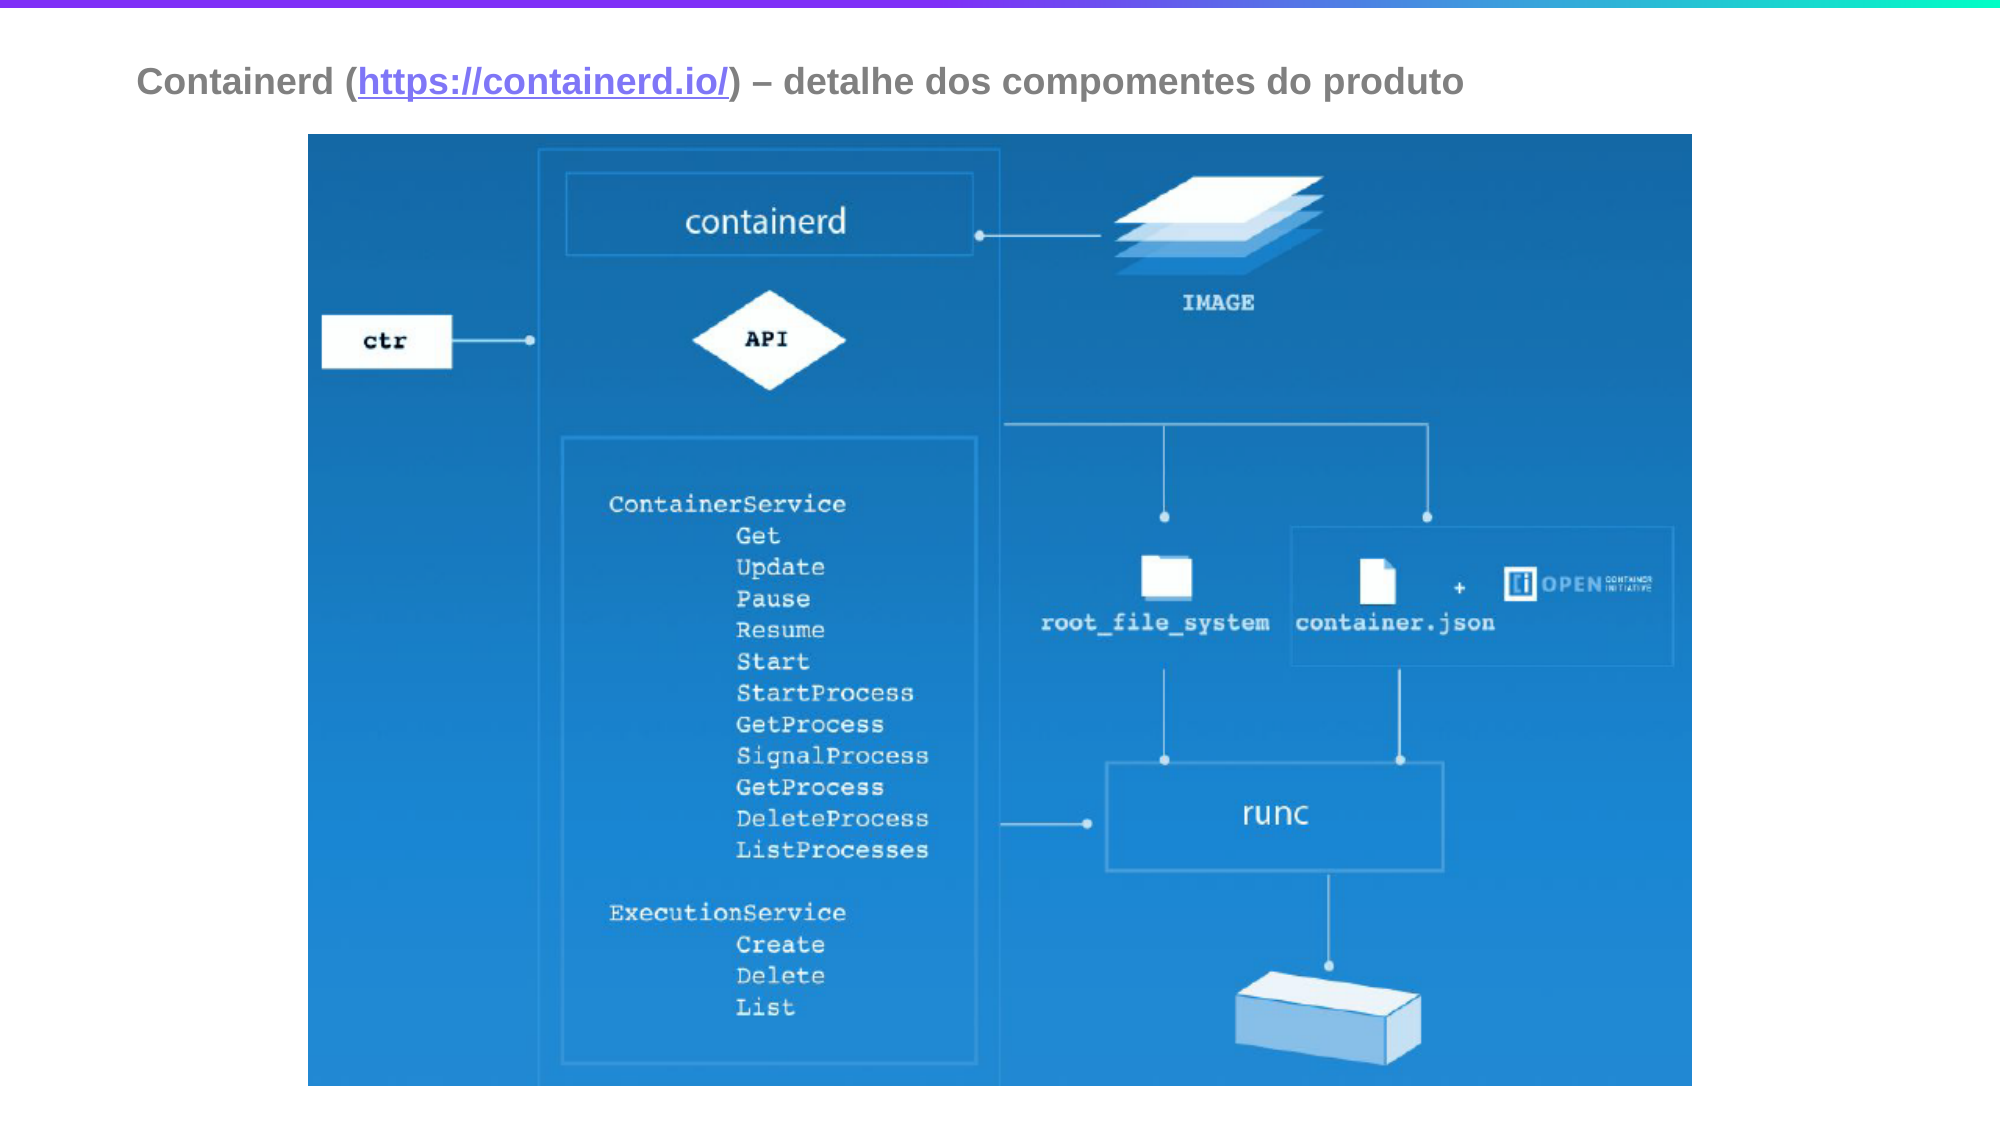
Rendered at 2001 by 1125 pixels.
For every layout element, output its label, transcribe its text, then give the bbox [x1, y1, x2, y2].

picture [308, 133, 1692, 1086]
text_box [0, 0, 2000, 9]
text_box Containerd (https://containerd.io/) – detalhe dos compomentes do produto [136, 56, 1906, 102]
